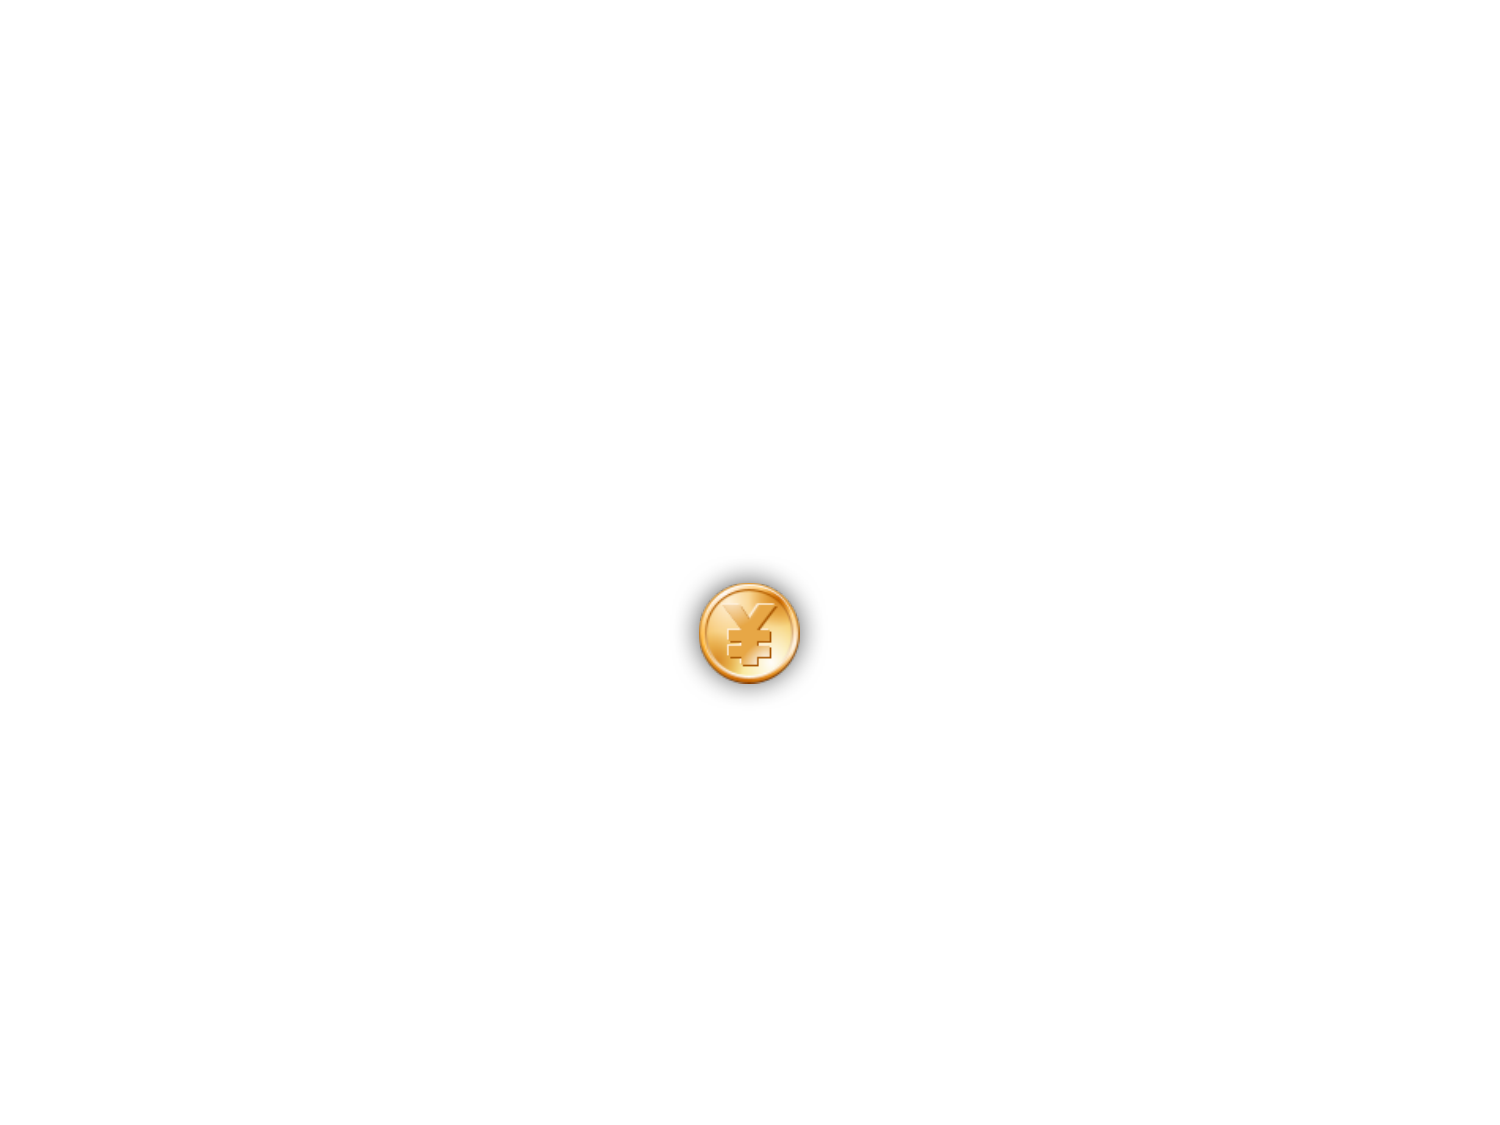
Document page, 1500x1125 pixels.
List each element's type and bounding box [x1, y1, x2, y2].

list [699, 583, 801, 684]
